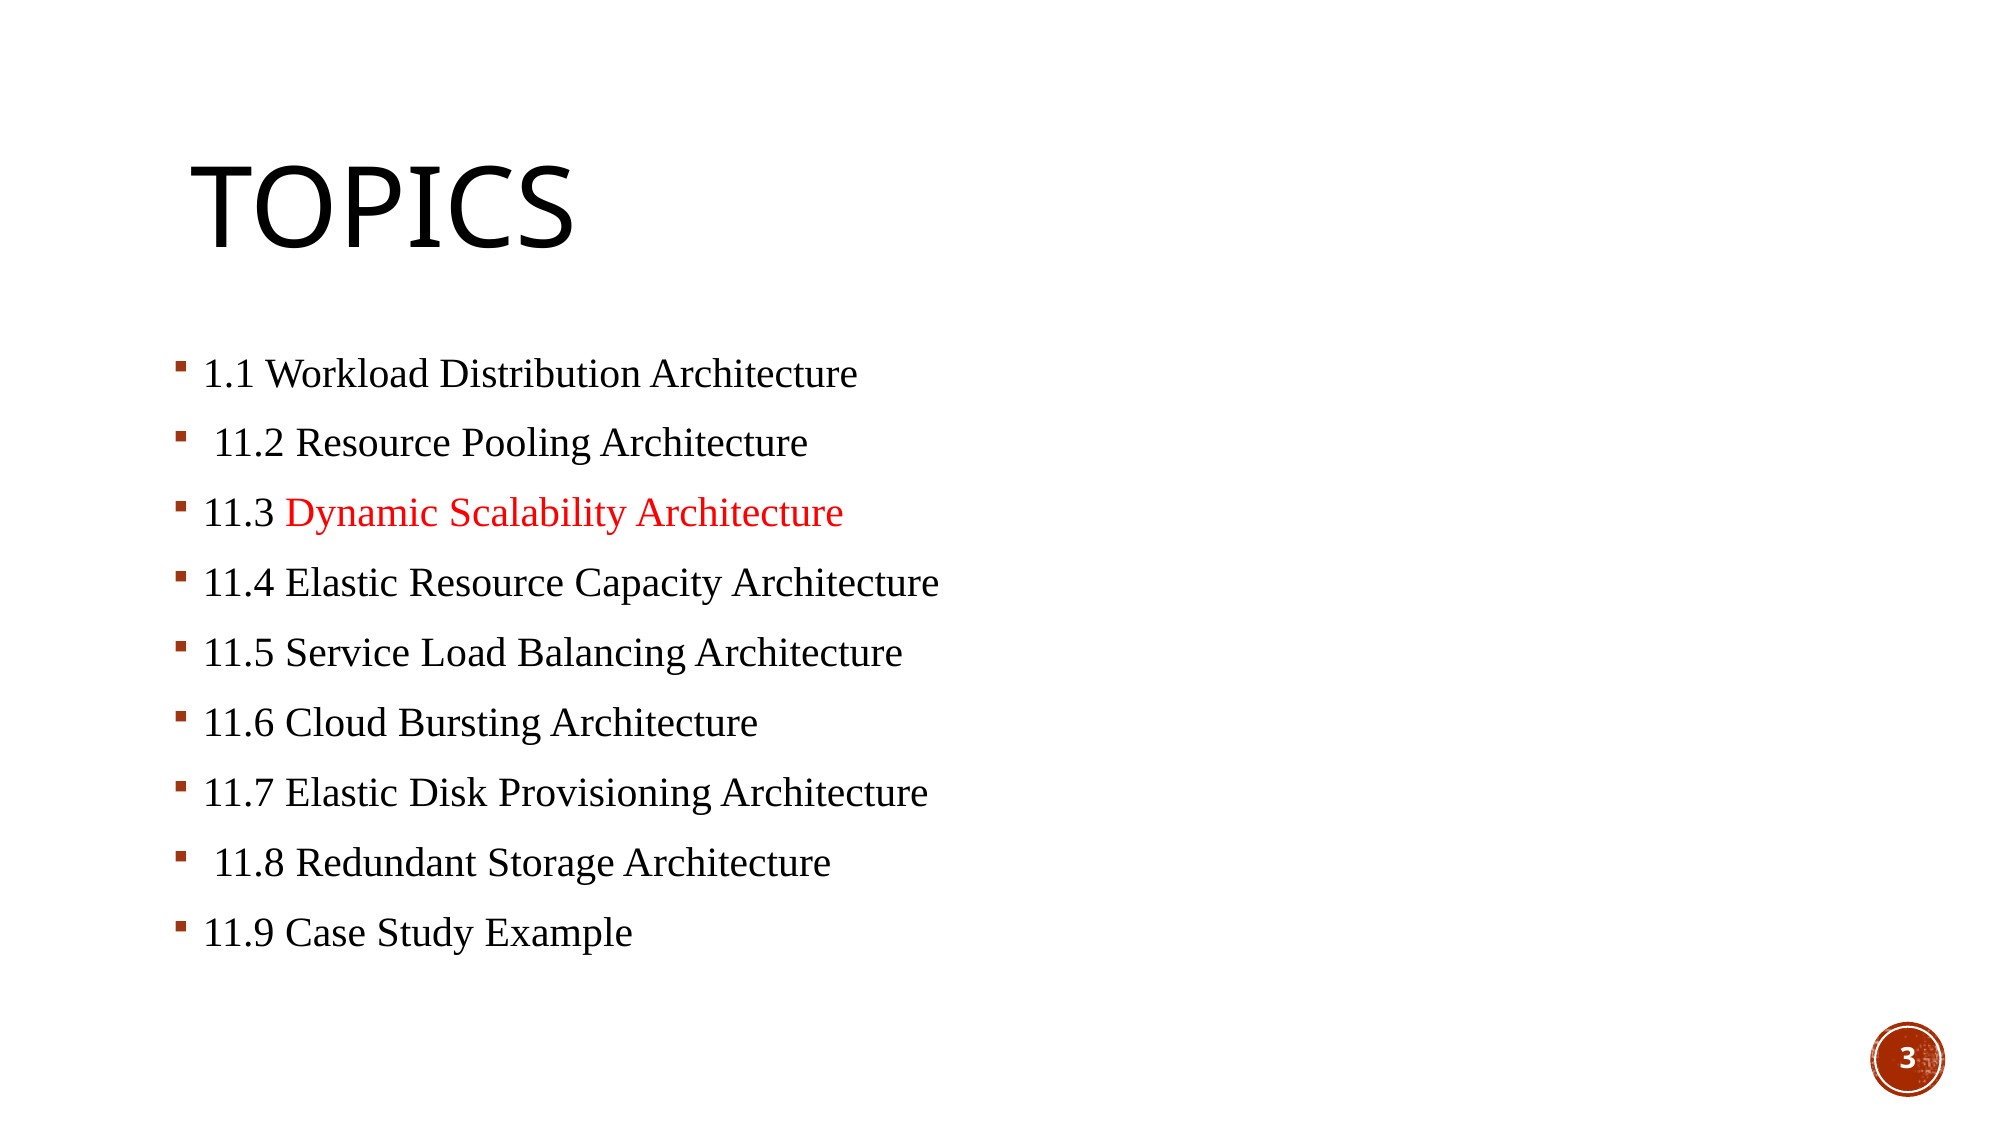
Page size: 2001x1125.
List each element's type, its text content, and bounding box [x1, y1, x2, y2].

title Topics [175, 79, 1826, 344]
list 1.1 Workload Distribution Architecture 11.2 Resource Pooling Architecture 11.3 Dynamic Scalability Architecture 11.4 Elastic Resource Capacity Architecture 11.5 Service Load Balancing Architecture 11.6 Cloud Bursting Architecture 11.7 Elastic Disk Provisioning Architecture 11.8 Redundant Storage Architecture 11.9 Case Study Example [157, 343, 1808, 1006]
slide_number 3 [1855, 1028, 1961, 1089]
